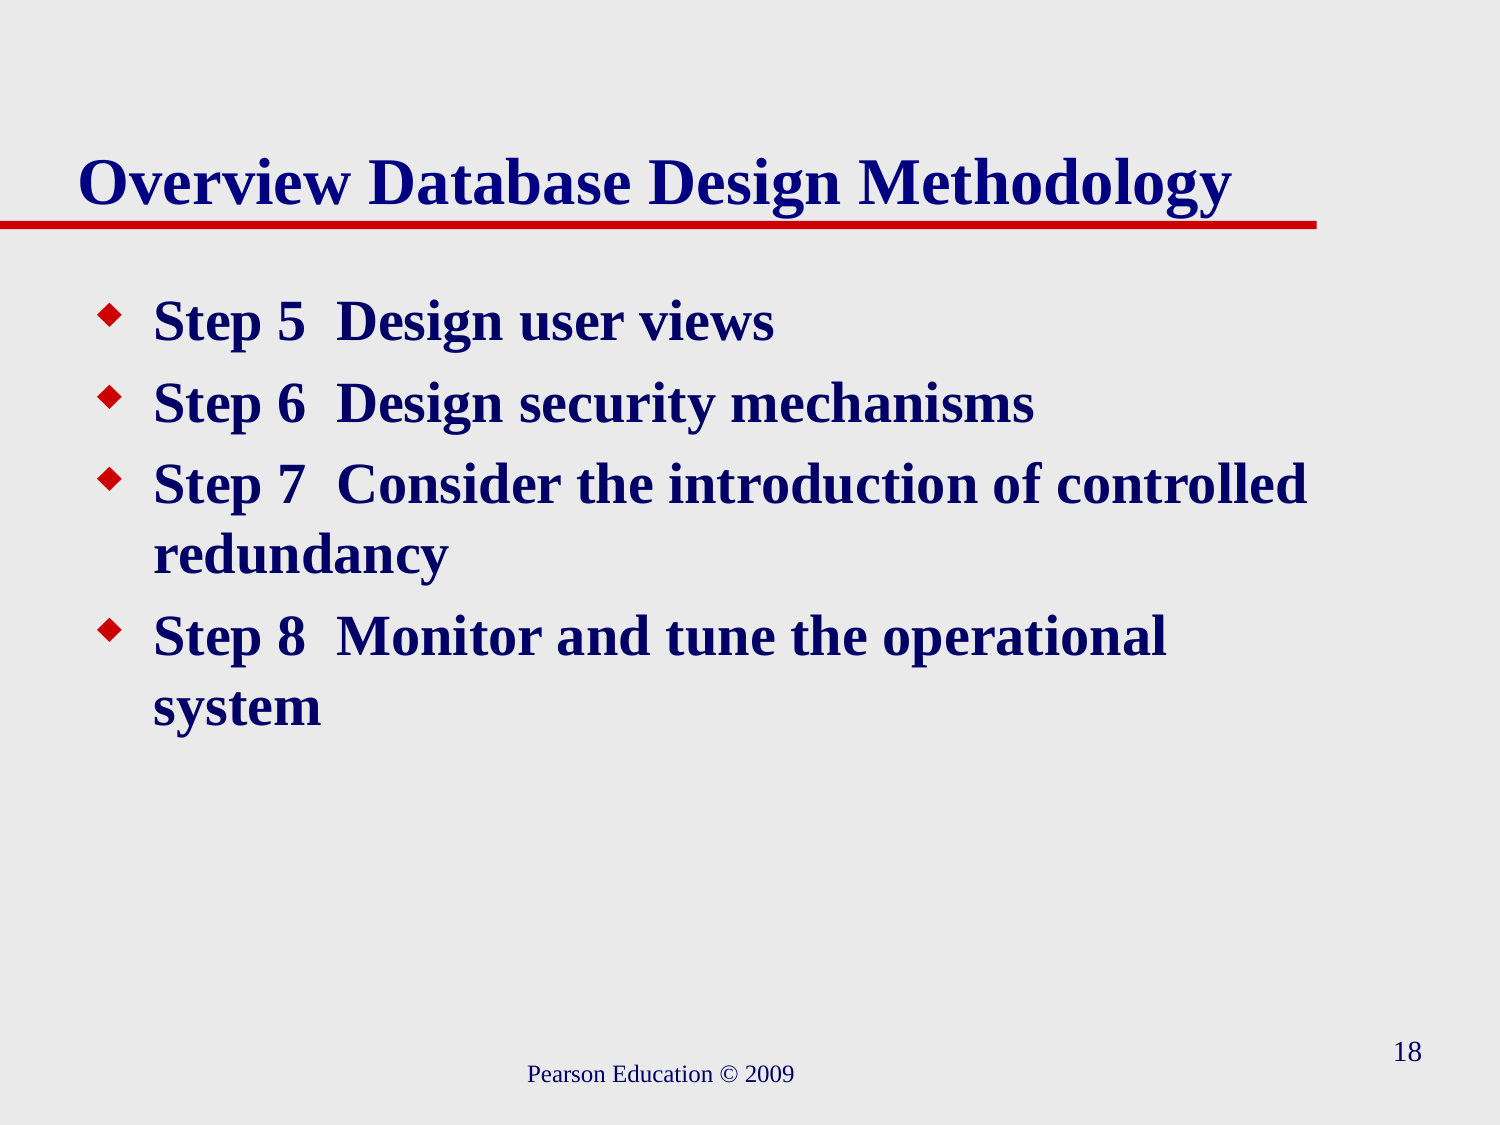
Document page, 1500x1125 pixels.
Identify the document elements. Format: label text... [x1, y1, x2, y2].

slide_number 18 [1125, 1012, 1438, 1088]
text_box Pearson Education © 2009 [512, 1050, 1038, 1095]
title Overview Database Design Methodology [62, 43, 1338, 225]
list Step 5 Design user views Step 6 Design security mechanisms Step 7 Consider the introduction of controlled redundancy Step 8 Monitor and tune the operational system [82, 275, 1350, 950]
